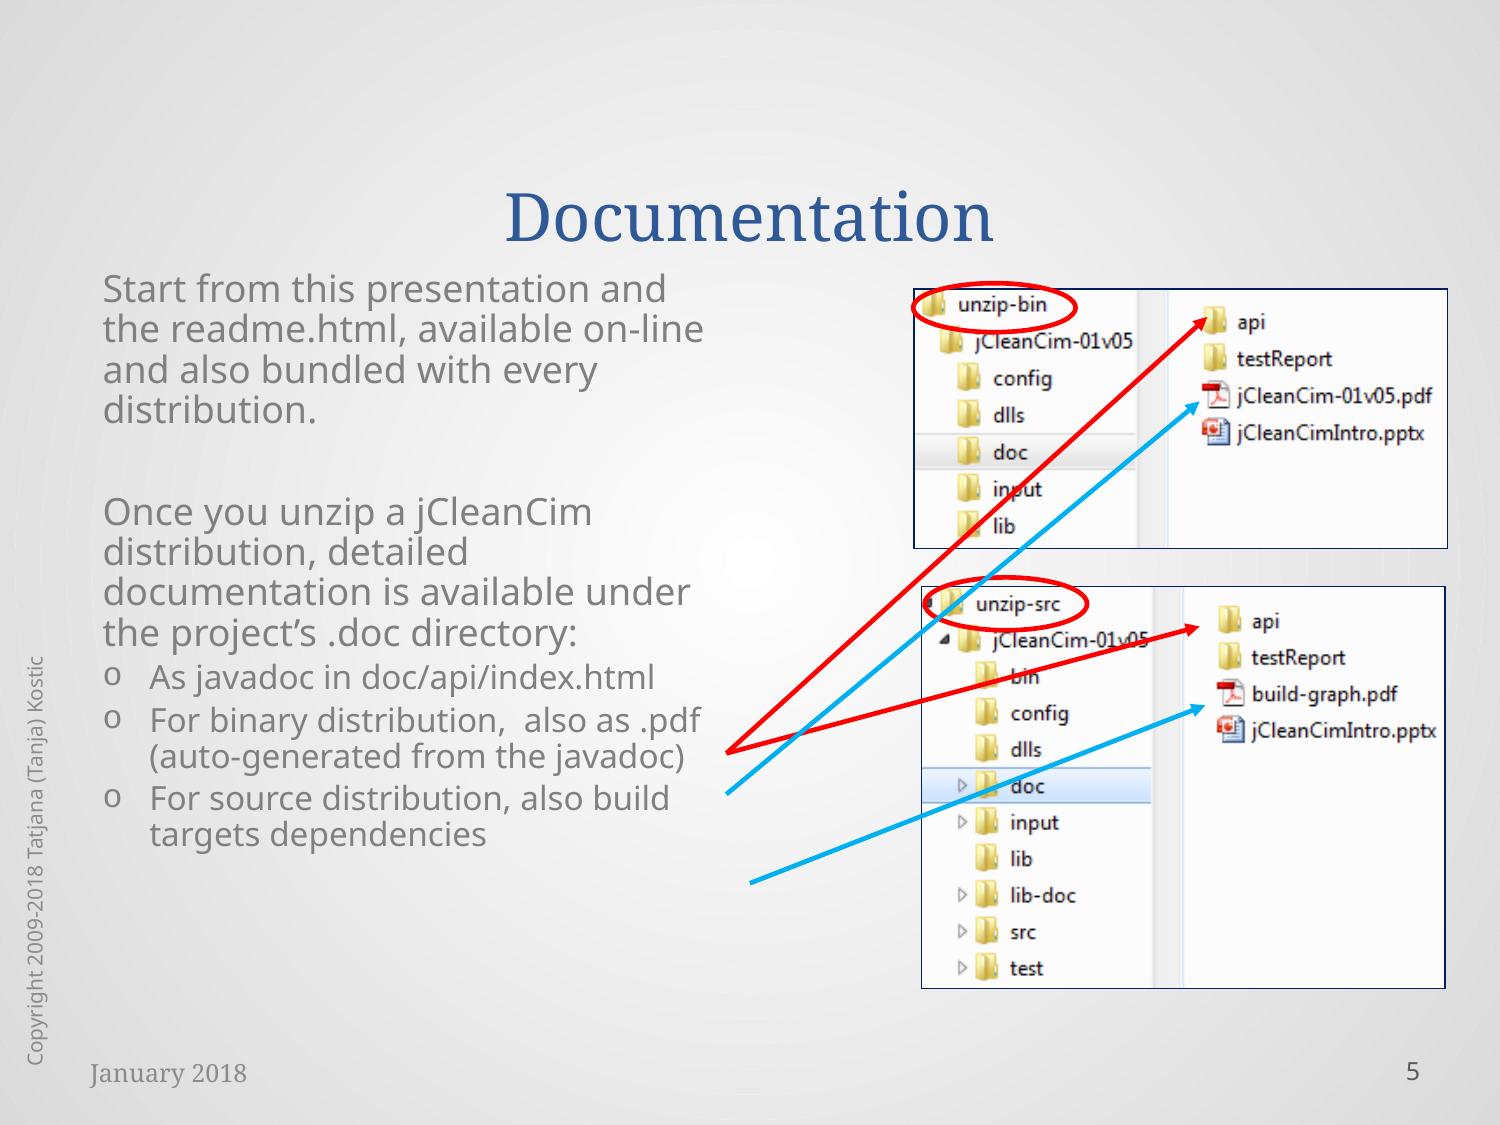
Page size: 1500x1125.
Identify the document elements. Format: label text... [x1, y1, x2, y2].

slide_number 5 [1401, 1042, 1494, 1103]
list Start from this presentation and the readme.html, available on-line and also bundled with every distribution. Once you unzip a jCleanCim distribution, detailed documentation is available under the project’s .doc directory: As javadoc in doc/api/index.html For binary distribution, also as .pdf (auto-generated from the javadoc) For source distribution, also build targets dependencies [87, 262, 750, 1005]
text_box [948, 578, 985, 585]
picture [914, 289, 1448, 548]
text_box [950, 283, 1038, 287]
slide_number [75, 1042, 313, 1103]
title Documentation [75, 0, 1425, 263]
picture [922, 587, 1445, 988]
footer Copyright 2009-2018 Tatjana (Tanja) Kostic [18, 621, 54, 1101]
text_box [980, 577, 1063, 585]
picture [922, 587, 970, 627]
